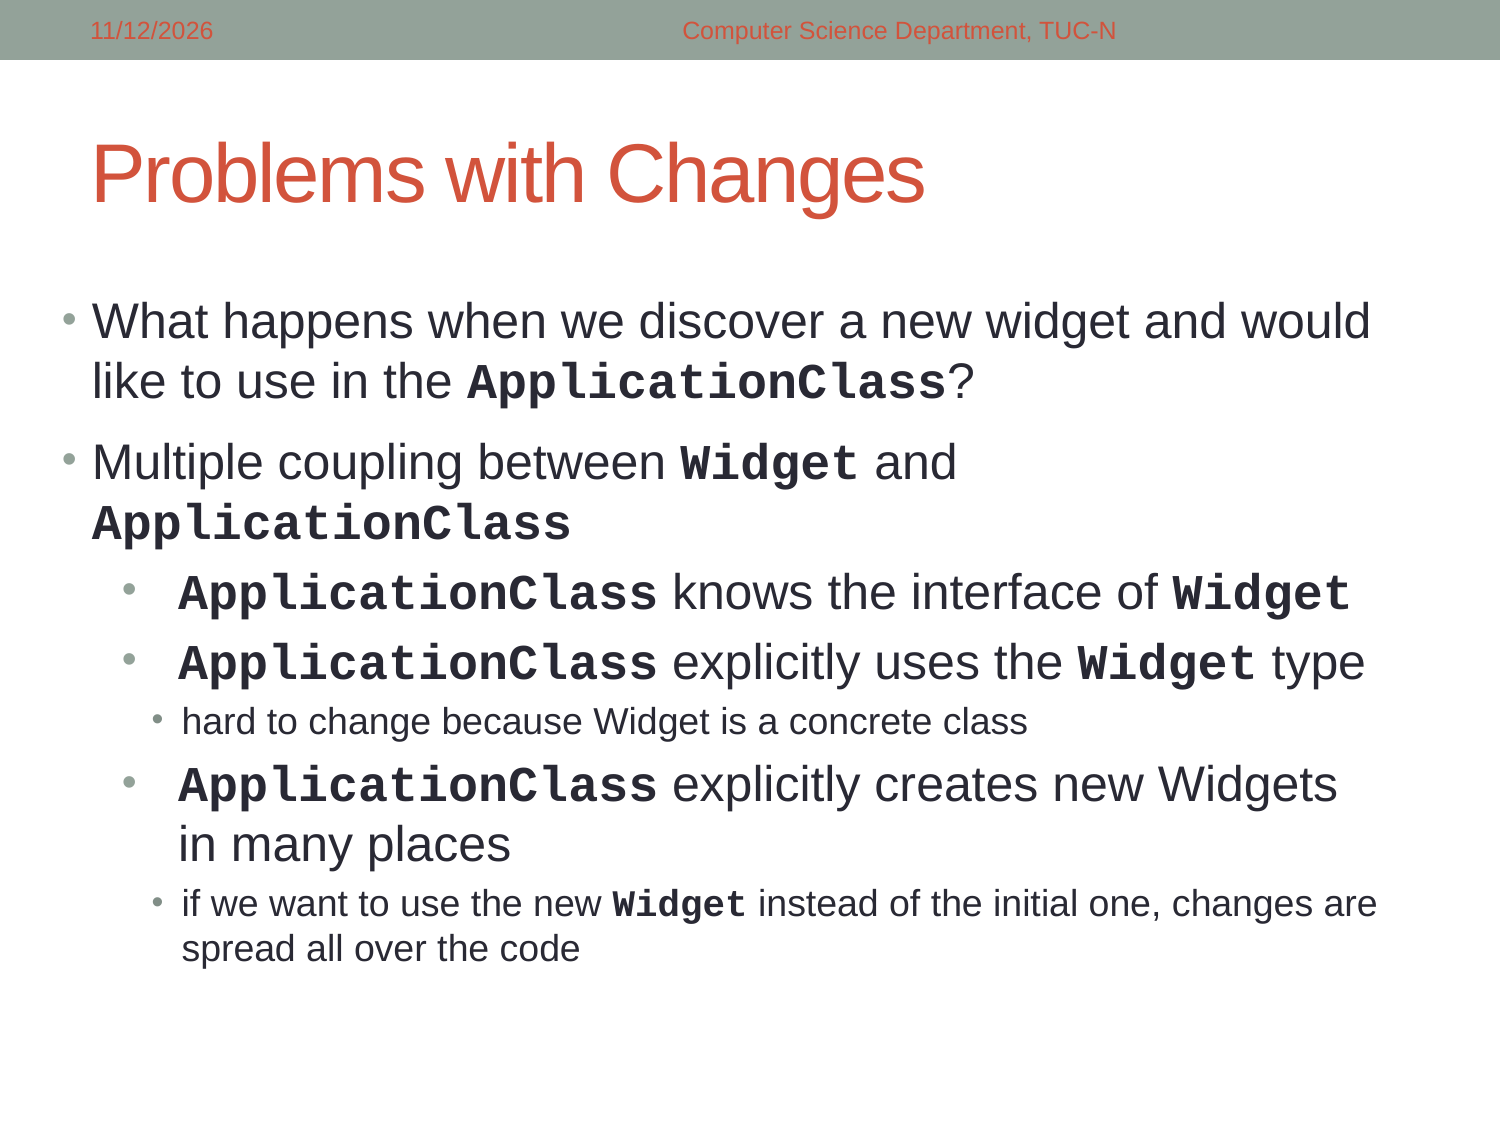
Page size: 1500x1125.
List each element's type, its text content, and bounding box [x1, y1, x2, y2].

title Problems with Changes [75, 87, 1425, 250]
footer Computer Science Department, TUC-N [562, 3, 1238, 57]
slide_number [75, 3, 550, 57]
list What happens when we discover a new widget and would like to use in the ApplicationClass? Multiple coupling between Widget and ApplicationClass ApplicationClass knows the interface of Widget ApplicationClass explicitly uses the Widget type hard to change because Widget is a concrete class ApplicationClass explicitly creates new Widgets in many places if we want to use the new Widget instead of the initial one, changes are spread all over the code [46, 281, 1397, 1079]
